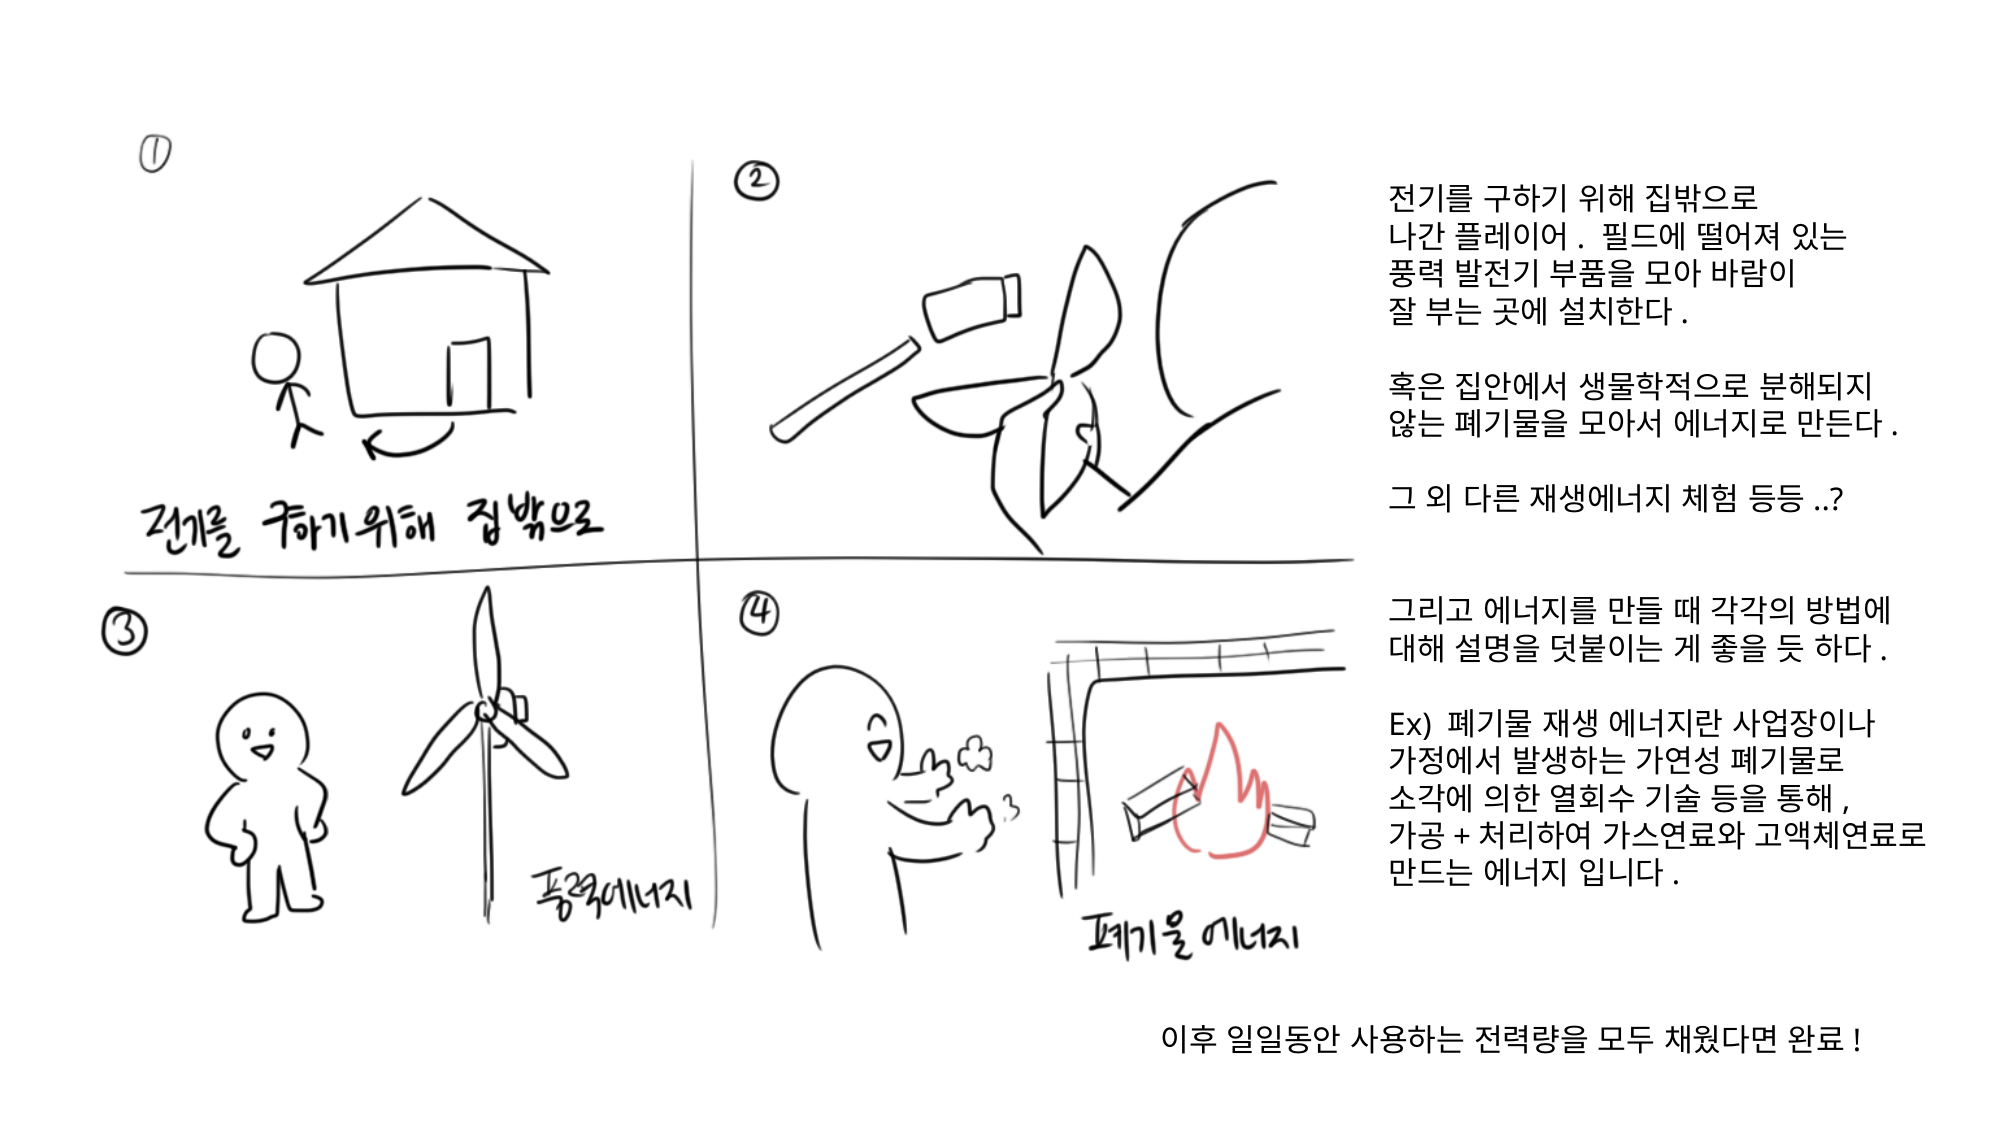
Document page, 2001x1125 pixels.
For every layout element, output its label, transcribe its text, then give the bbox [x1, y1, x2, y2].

text_box 이후 일일동안 사용하는 전력량을 모두 채웠다면 완료! [1145, 1012, 1877, 1066]
picture [73, 85, 1372, 994]
text_box 전기를 구하기 위해 집밖으로 나간 플레이어. 필드에 떨어져 있는 풍력 발전기 부품을 모아 바람이 잘 부는 곳에 설치한다. 혹은 집안에서 생물학적으로 분해되지 않는 폐기물을 모아서 에너지로 만든다. 그 외 다른 재생에너지 체험 등등..? 그리고 에너지를 만들 때 각각의 방법에 대해 설명을 덧붙이는 게 좋을 듯 하다. Ex) 폐기물 재생 에너지란 사업장이나 가정에서 발생하는 가연성 폐기물로 소각에 의한 열회수 기술 등을 통해, 가공+처리하여 가스연료와 고액체연료로 만드는 에너지 입니다. [1373, 172, 1943, 899]
